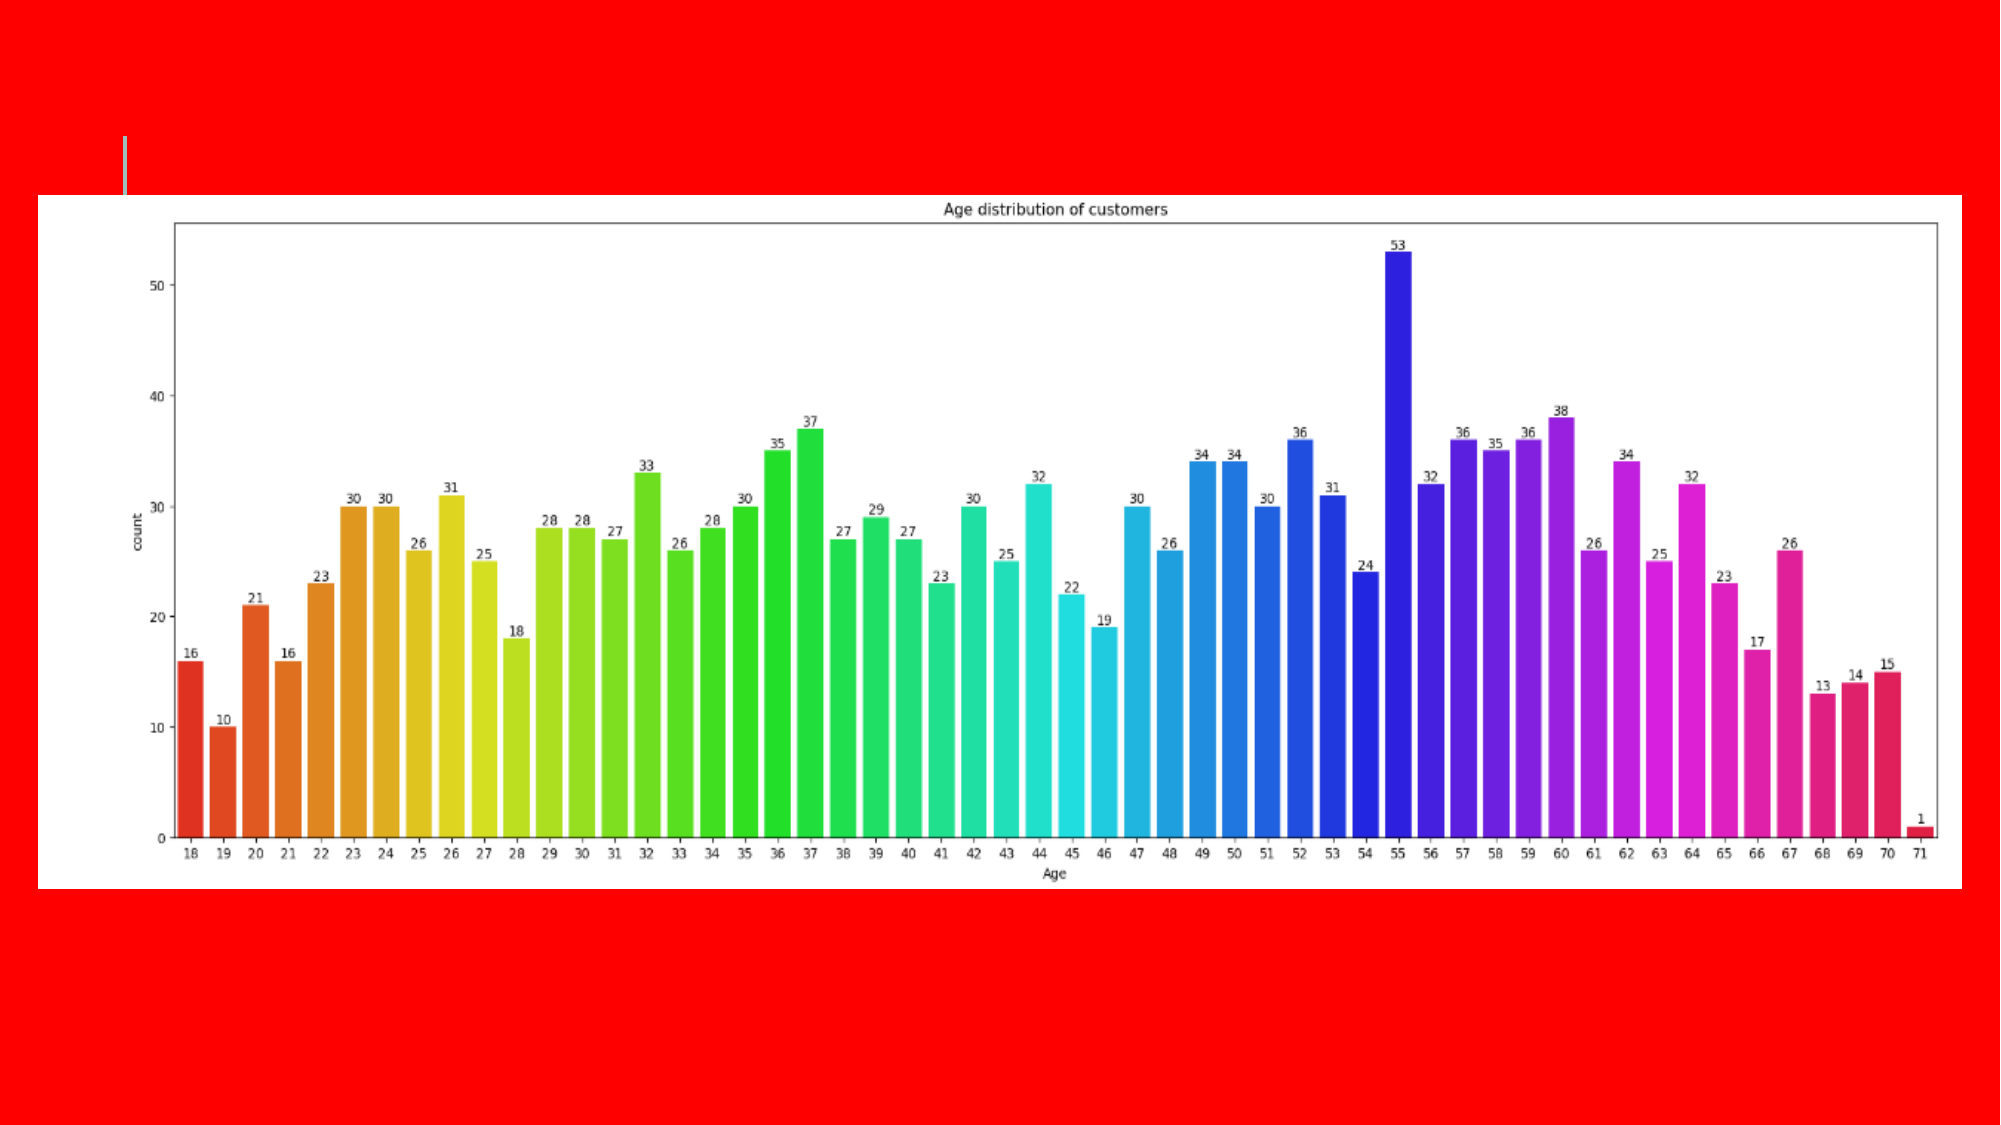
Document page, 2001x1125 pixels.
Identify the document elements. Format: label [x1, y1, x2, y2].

picture [38, 195, 1962, 889]
